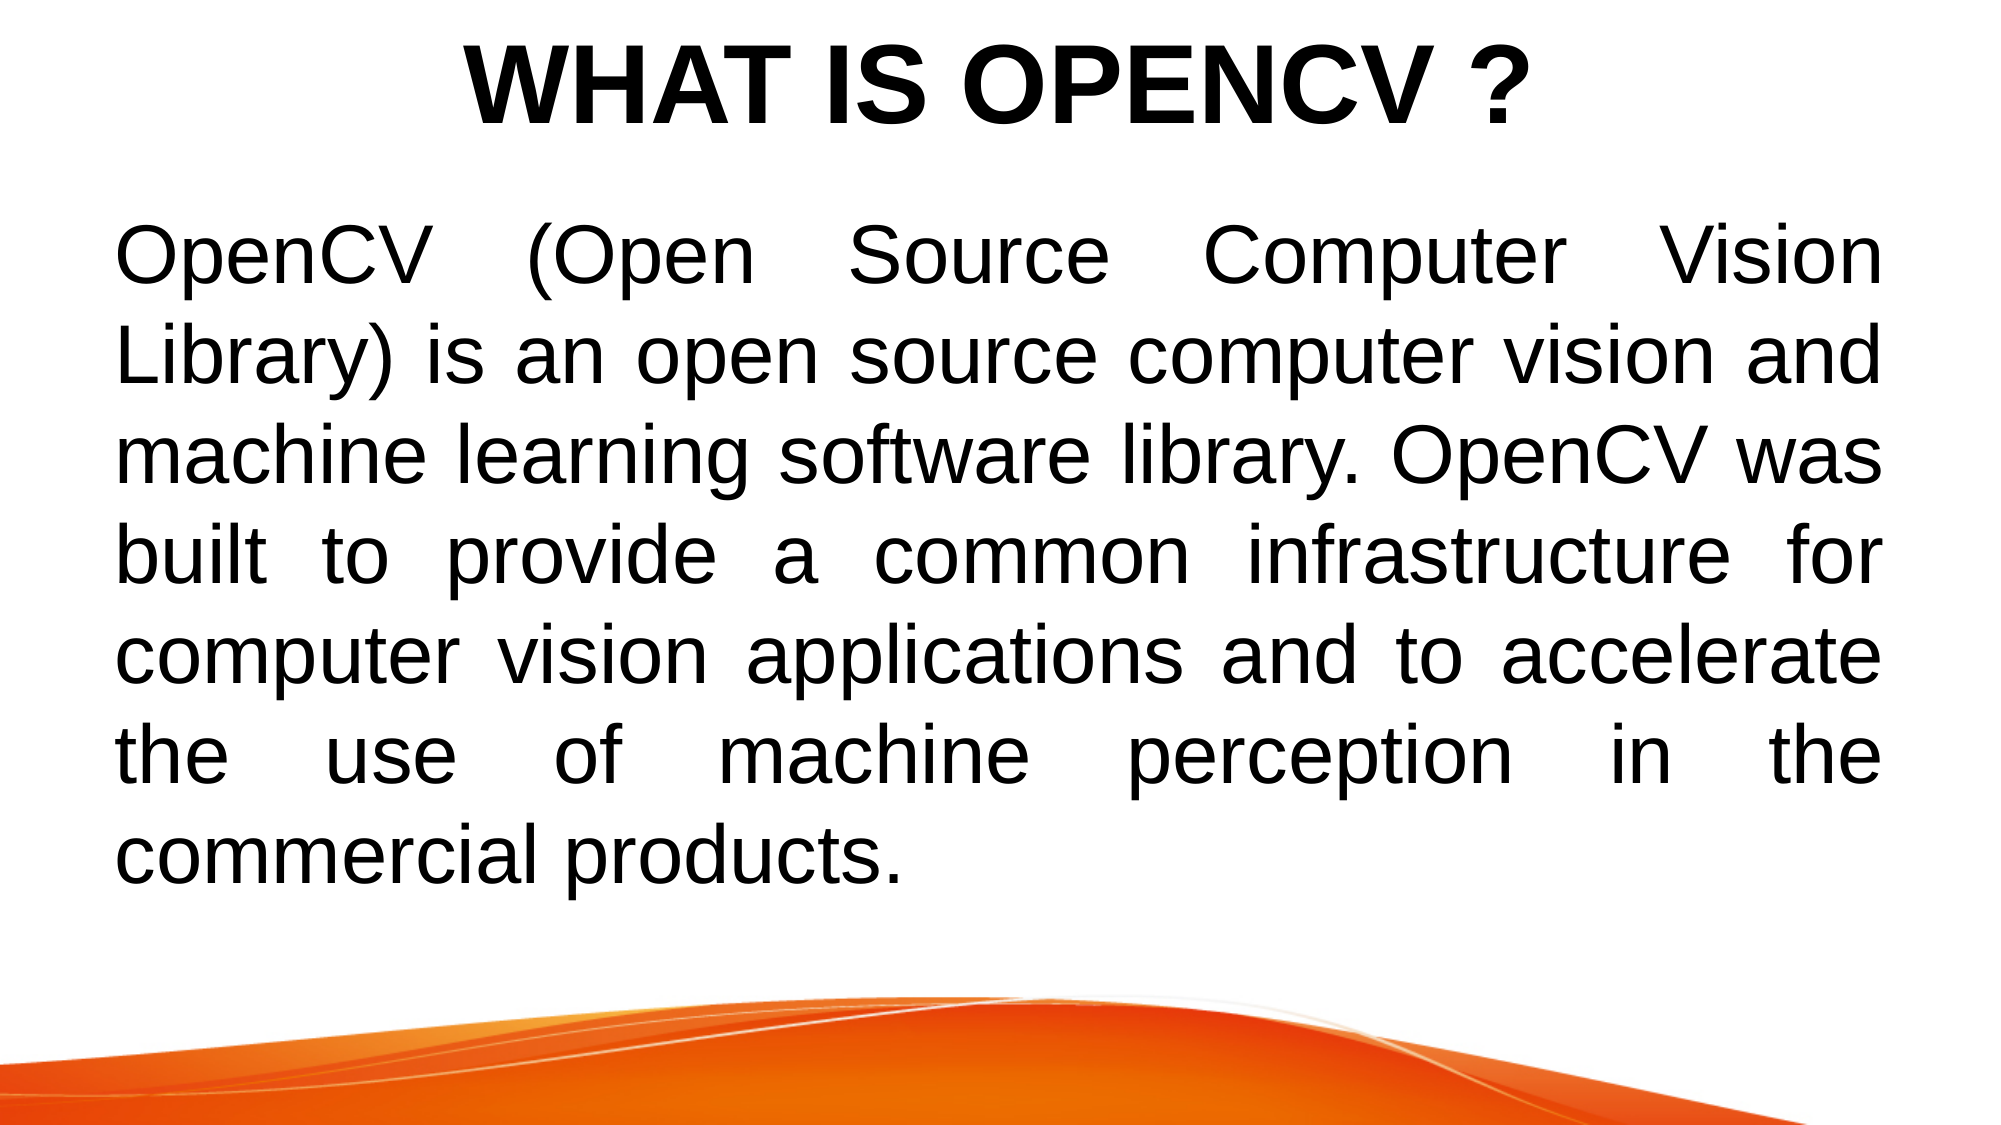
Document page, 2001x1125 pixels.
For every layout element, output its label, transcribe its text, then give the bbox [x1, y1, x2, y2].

list OpenCV (Open Source Computer Vision Library) is an open source computer vision and machine learning software library. OpenCV was built to provide a common infrastructure for computer vision applications and to accelerate the use of machine perception in the commercial products. [99, 192, 1901, 1006]
title WHAT IS OPENCV ? [99, 30, 1901, 127]
picture [0, 0, 2000, 1125]
